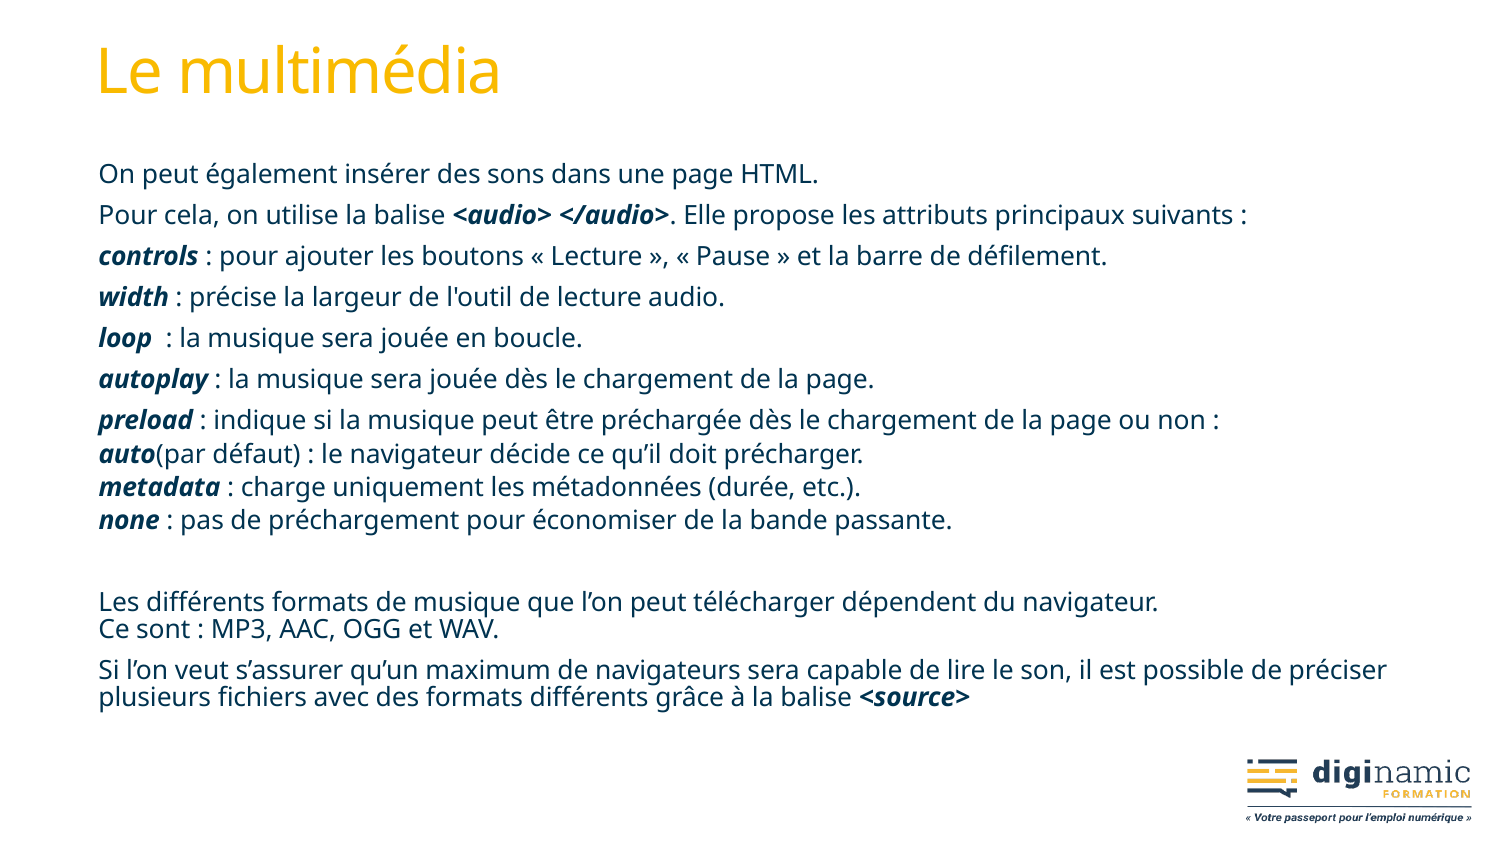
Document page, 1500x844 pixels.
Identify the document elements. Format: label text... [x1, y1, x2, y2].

list On peut également insérer des sons dans une page HTML. Pour cela, on utilise la balise <audio> </audio>. Elle propose les attributs principaux suivants : controls : pour ajouter les boutons « Lecture », « Pause » et la barre de défilement. width : précise la largeur de l'outil de lecture audio. loop : la musique sera jouée en boucle. autoplay : la musique sera jouée dès le chargement de la page. preload : indique si la musique peut être préchargée dès le chargement de la page ou non : auto(par défaut) : le navigateur décide ce qu’il doit précharger. metadata : charge uniquement les métadonnées (durée, etc.). none : pas de préchargement pour économiser de la bande passante. Les différents formats de musique que l’on peut télécharger dépendent du navigateur. Ce sont : MP3, AAC, OGG et WAV. Si l’on veut s’assurer qu’un maximum de navigateurs sera capable de lire le son, il est possible de préciser plusieurs fichiers avec des formats différents grâce à la balise <source> [83, 154, 1407, 723]
picture [1236, 757, 1482, 824]
title Le multimédia [80, 22, 1407, 126]
